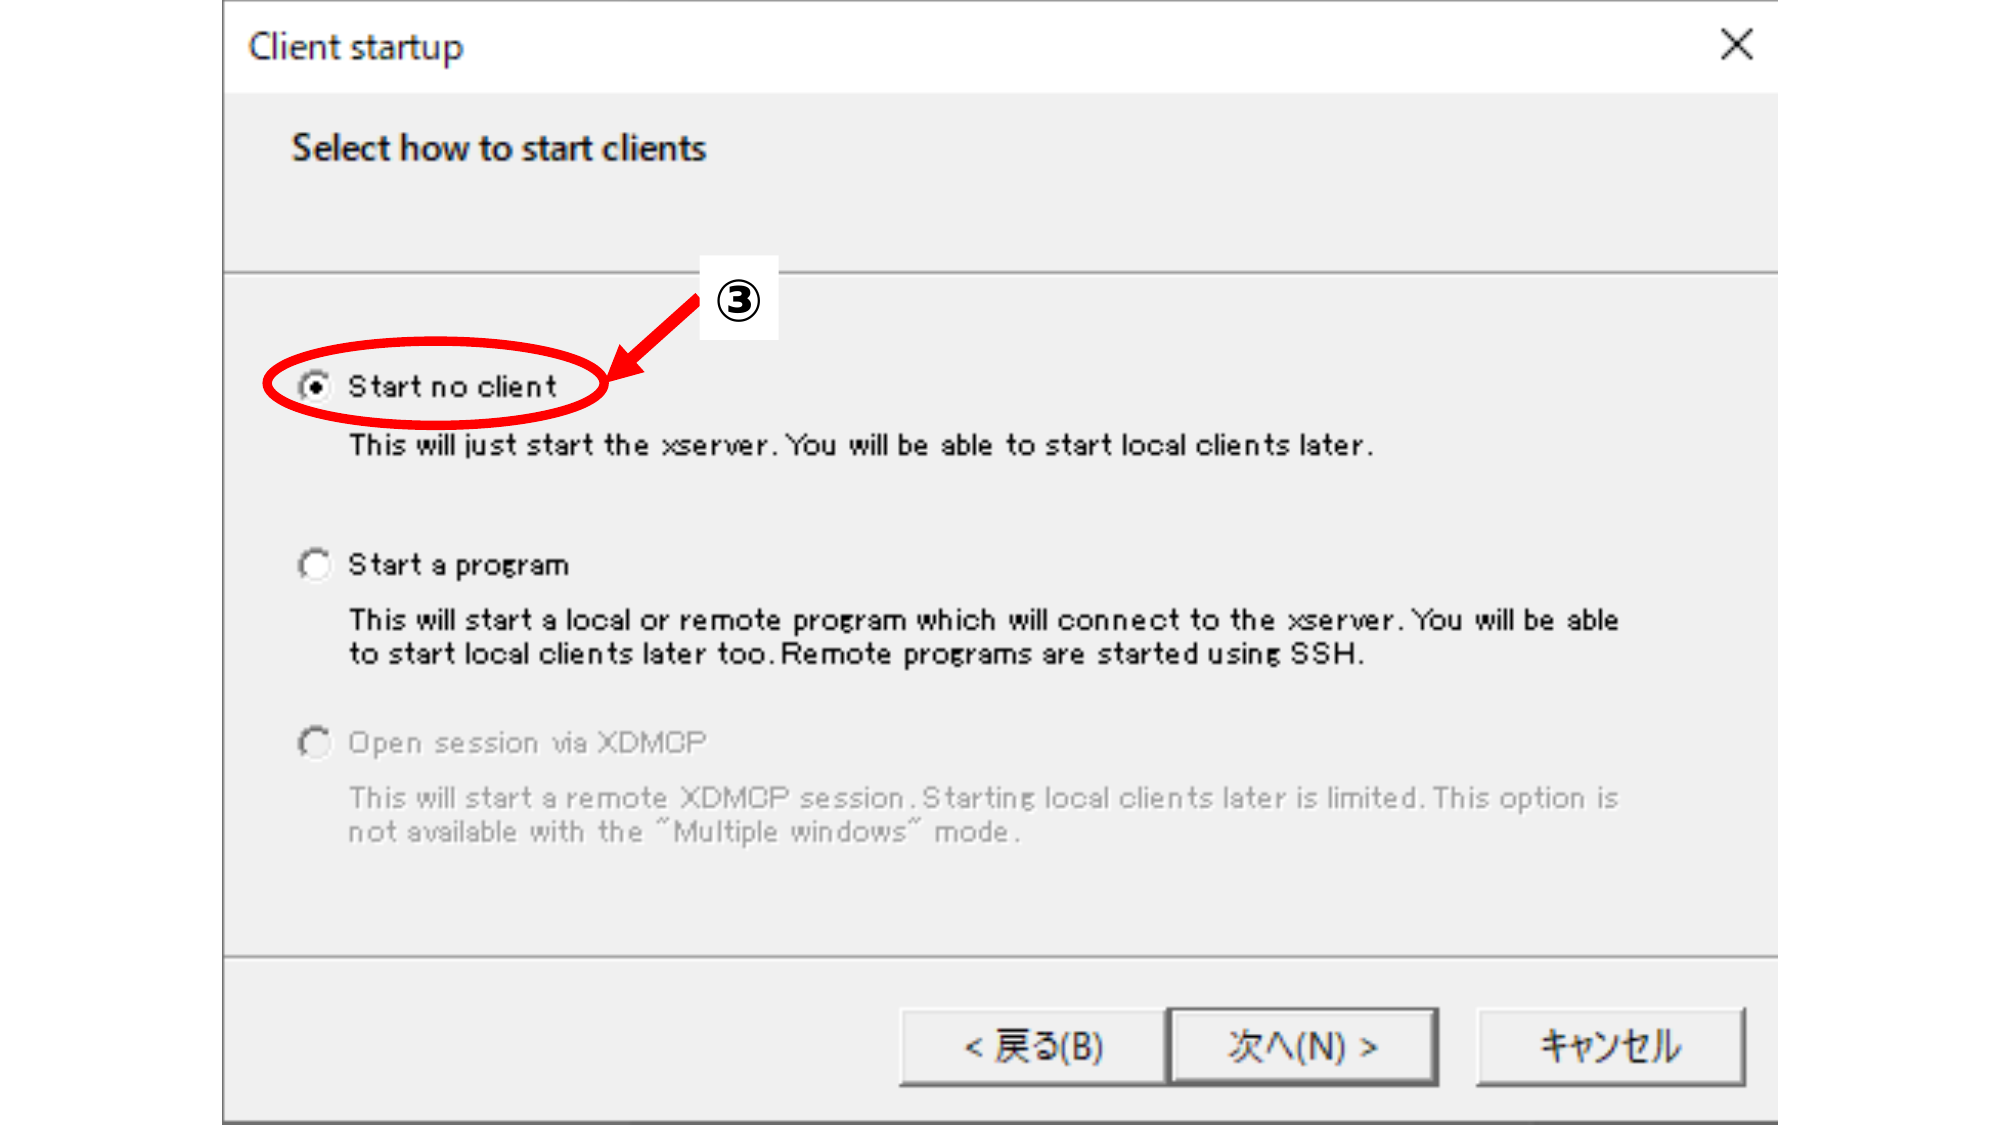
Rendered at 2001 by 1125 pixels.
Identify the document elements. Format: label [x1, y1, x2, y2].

picture [222, 0, 1778, 1125]
text_box [267, 255, 784, 426]
